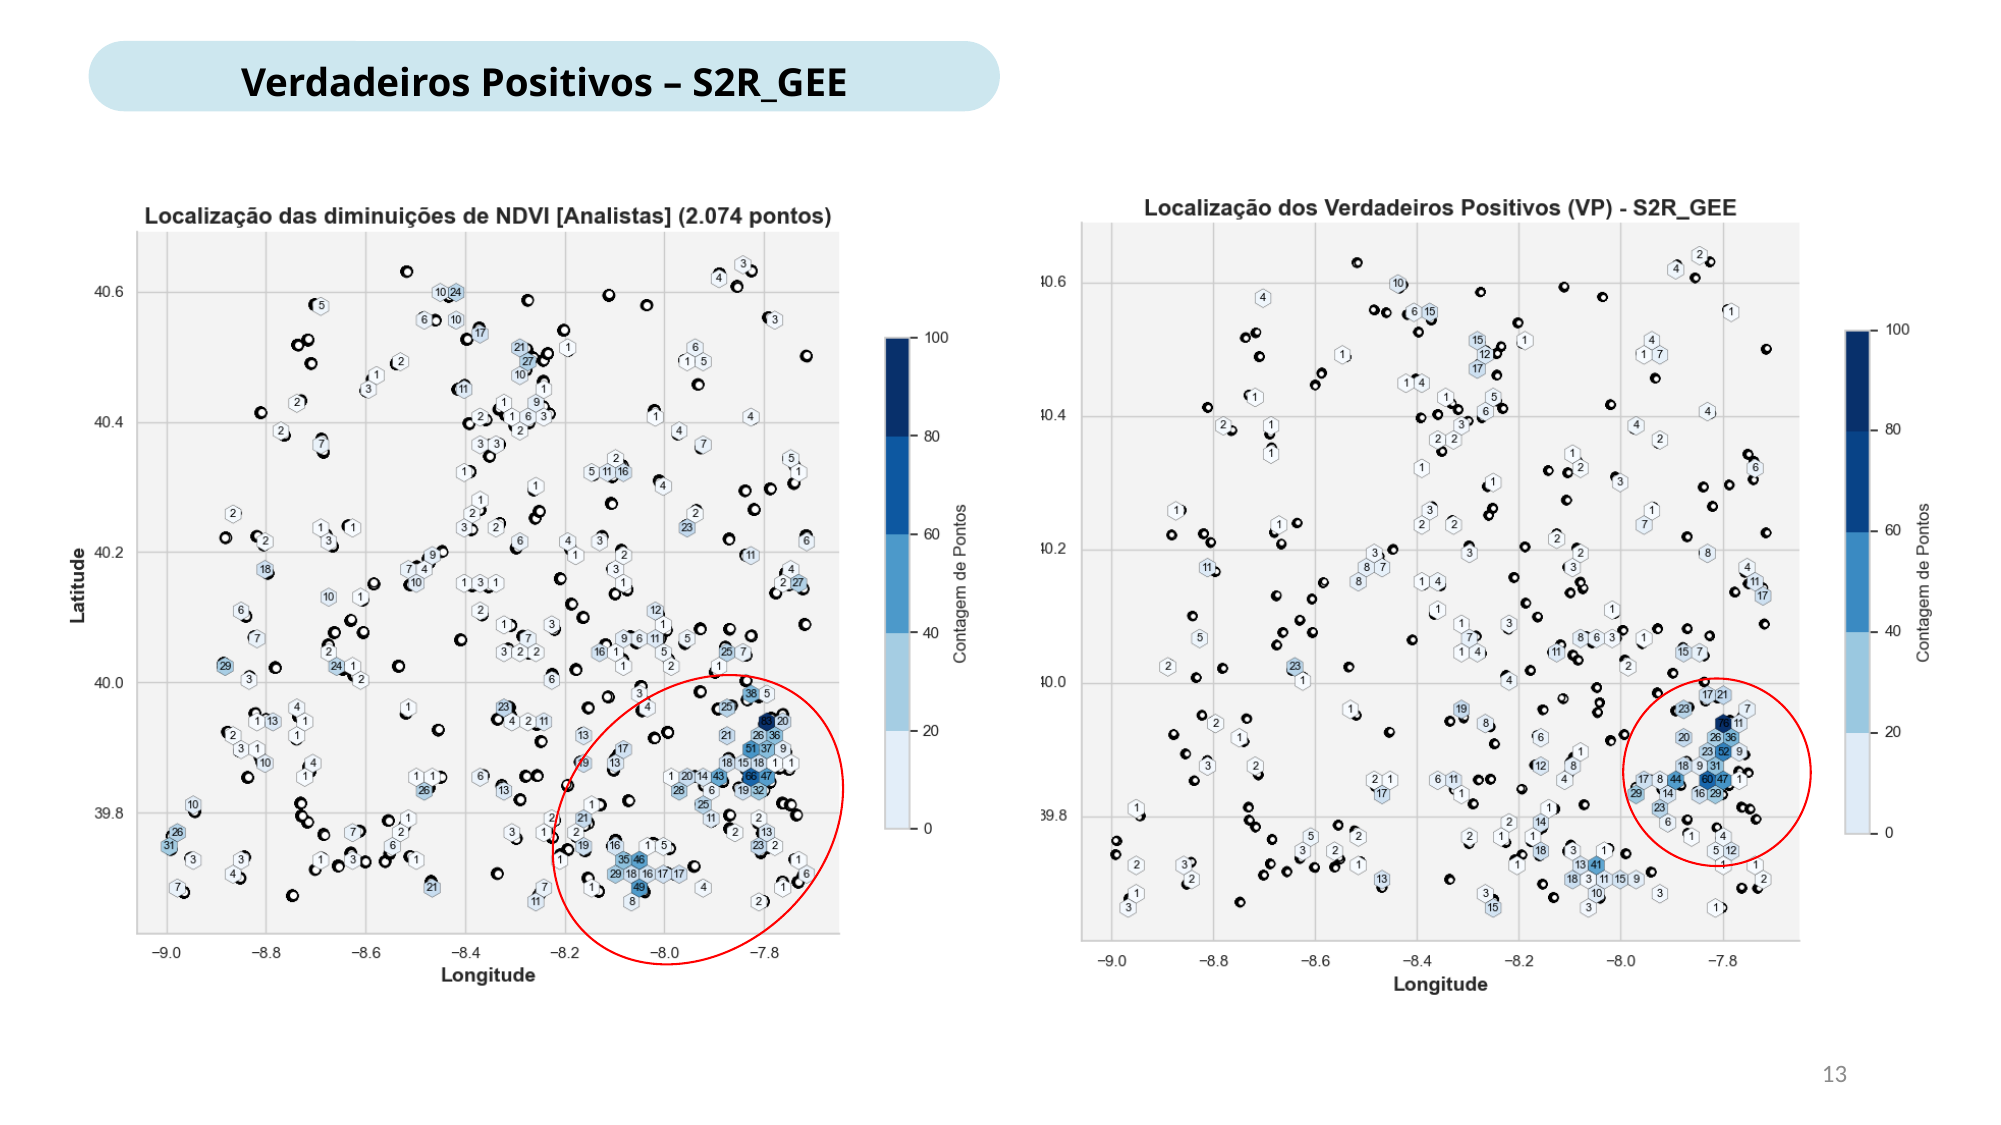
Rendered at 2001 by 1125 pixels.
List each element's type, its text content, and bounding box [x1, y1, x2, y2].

text_box [87, 39, 1001, 113]
slide_number 13 [1412, 1042, 1863, 1103]
picture [1041, 189, 2000, 1004]
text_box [22, 189, 1041, 1004]
text_box Verdadeiros Positivos – S2R_GEE [123, 50, 965, 112]
